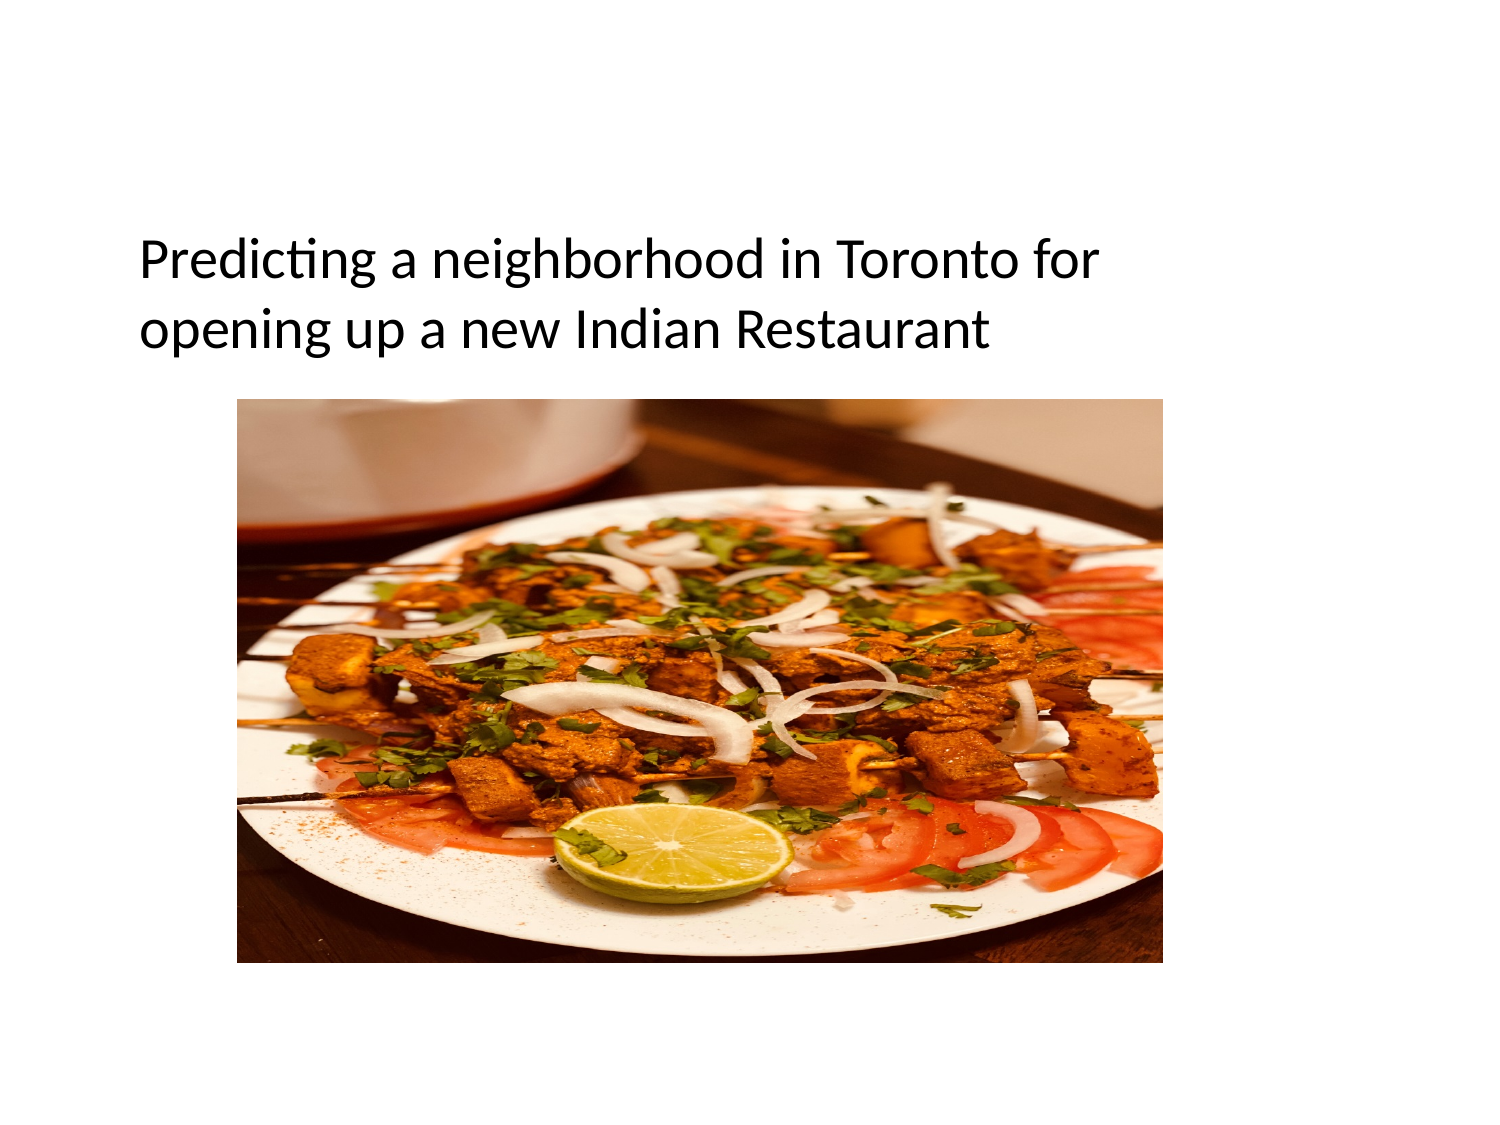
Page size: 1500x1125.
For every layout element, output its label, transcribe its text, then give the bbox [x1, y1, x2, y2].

text_box Predicting a neighborhood in Toronto for opening up a new Indian Restaurant [125, 212, 1275, 368]
picture [237, 399, 1163, 963]
